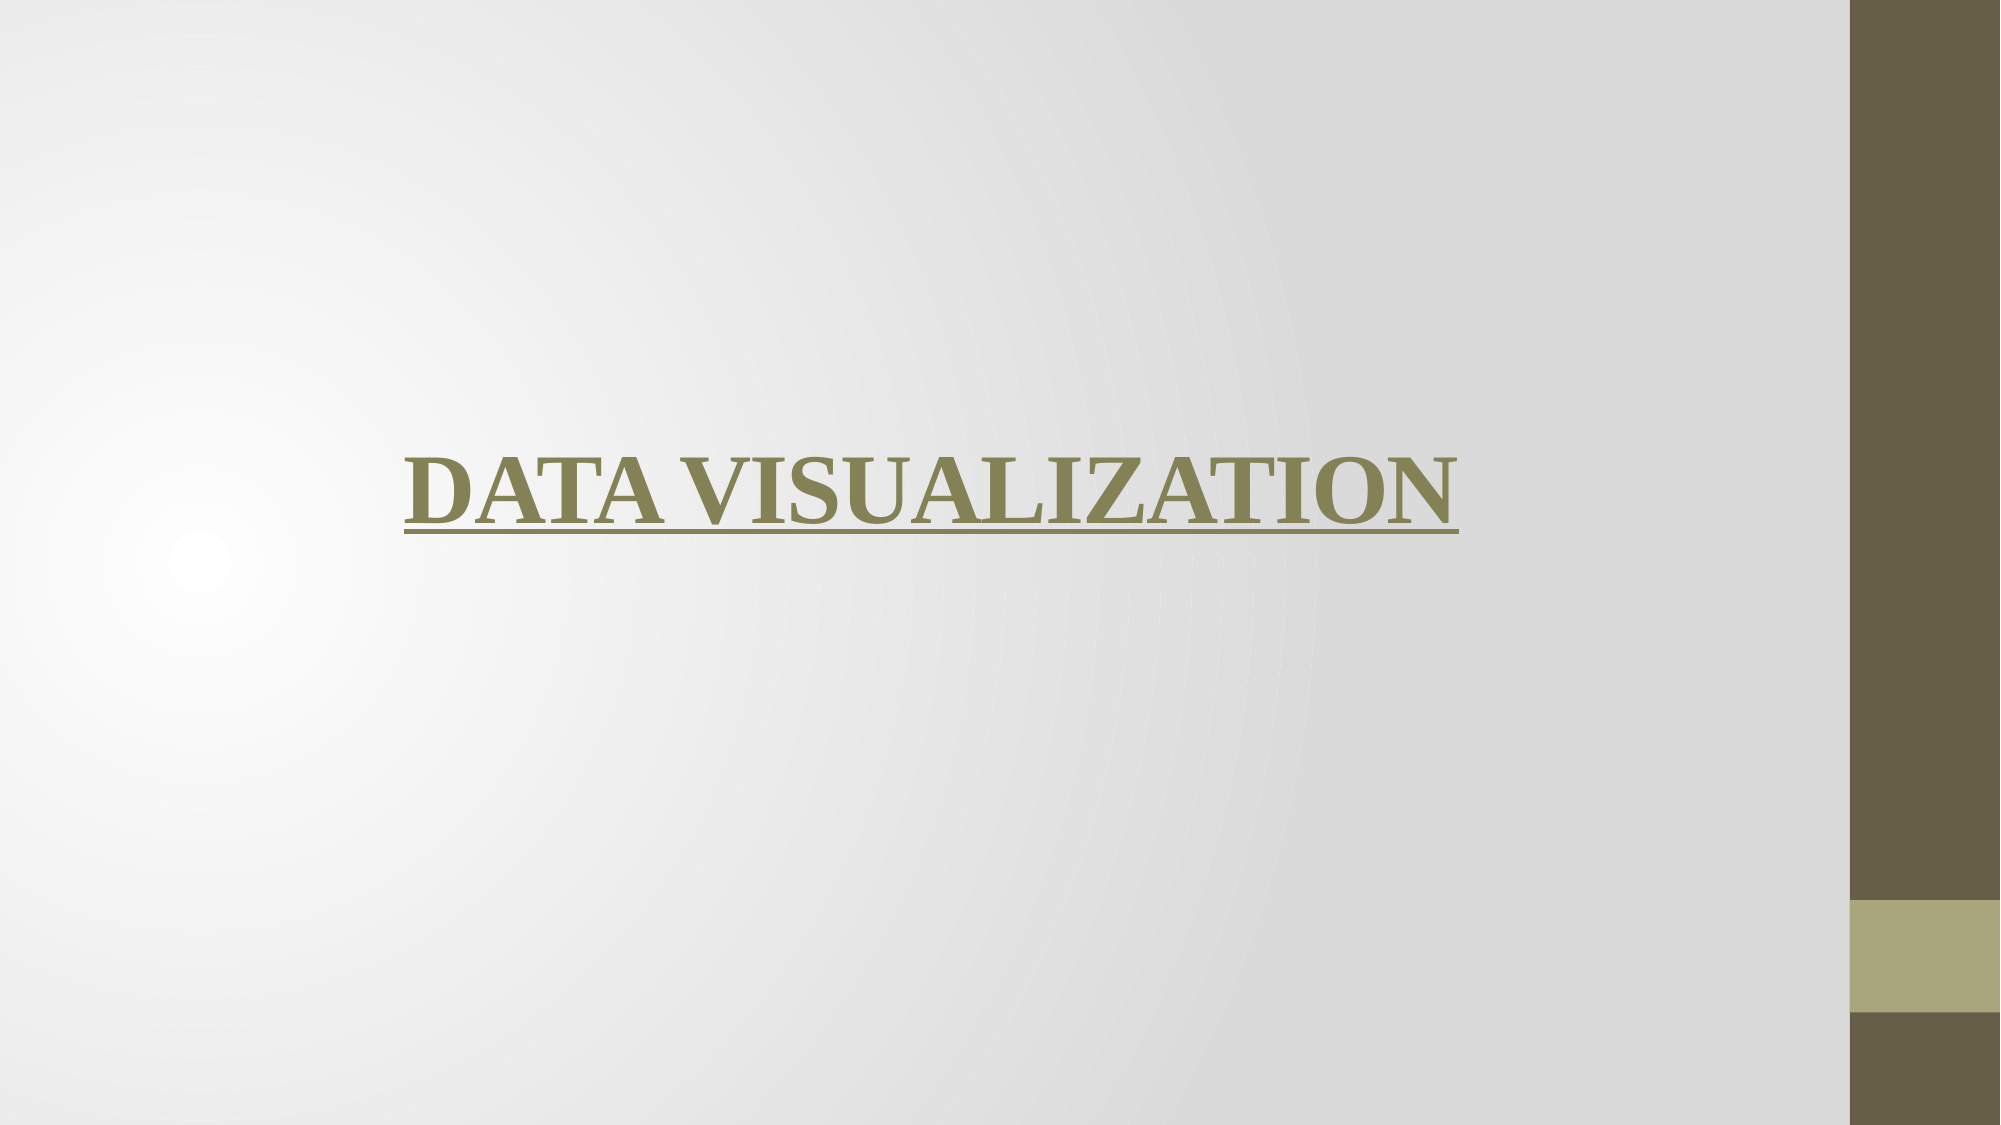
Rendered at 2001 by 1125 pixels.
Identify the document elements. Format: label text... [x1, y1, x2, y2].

title DATA VISUALIZATION [388, 389, 1709, 577]
